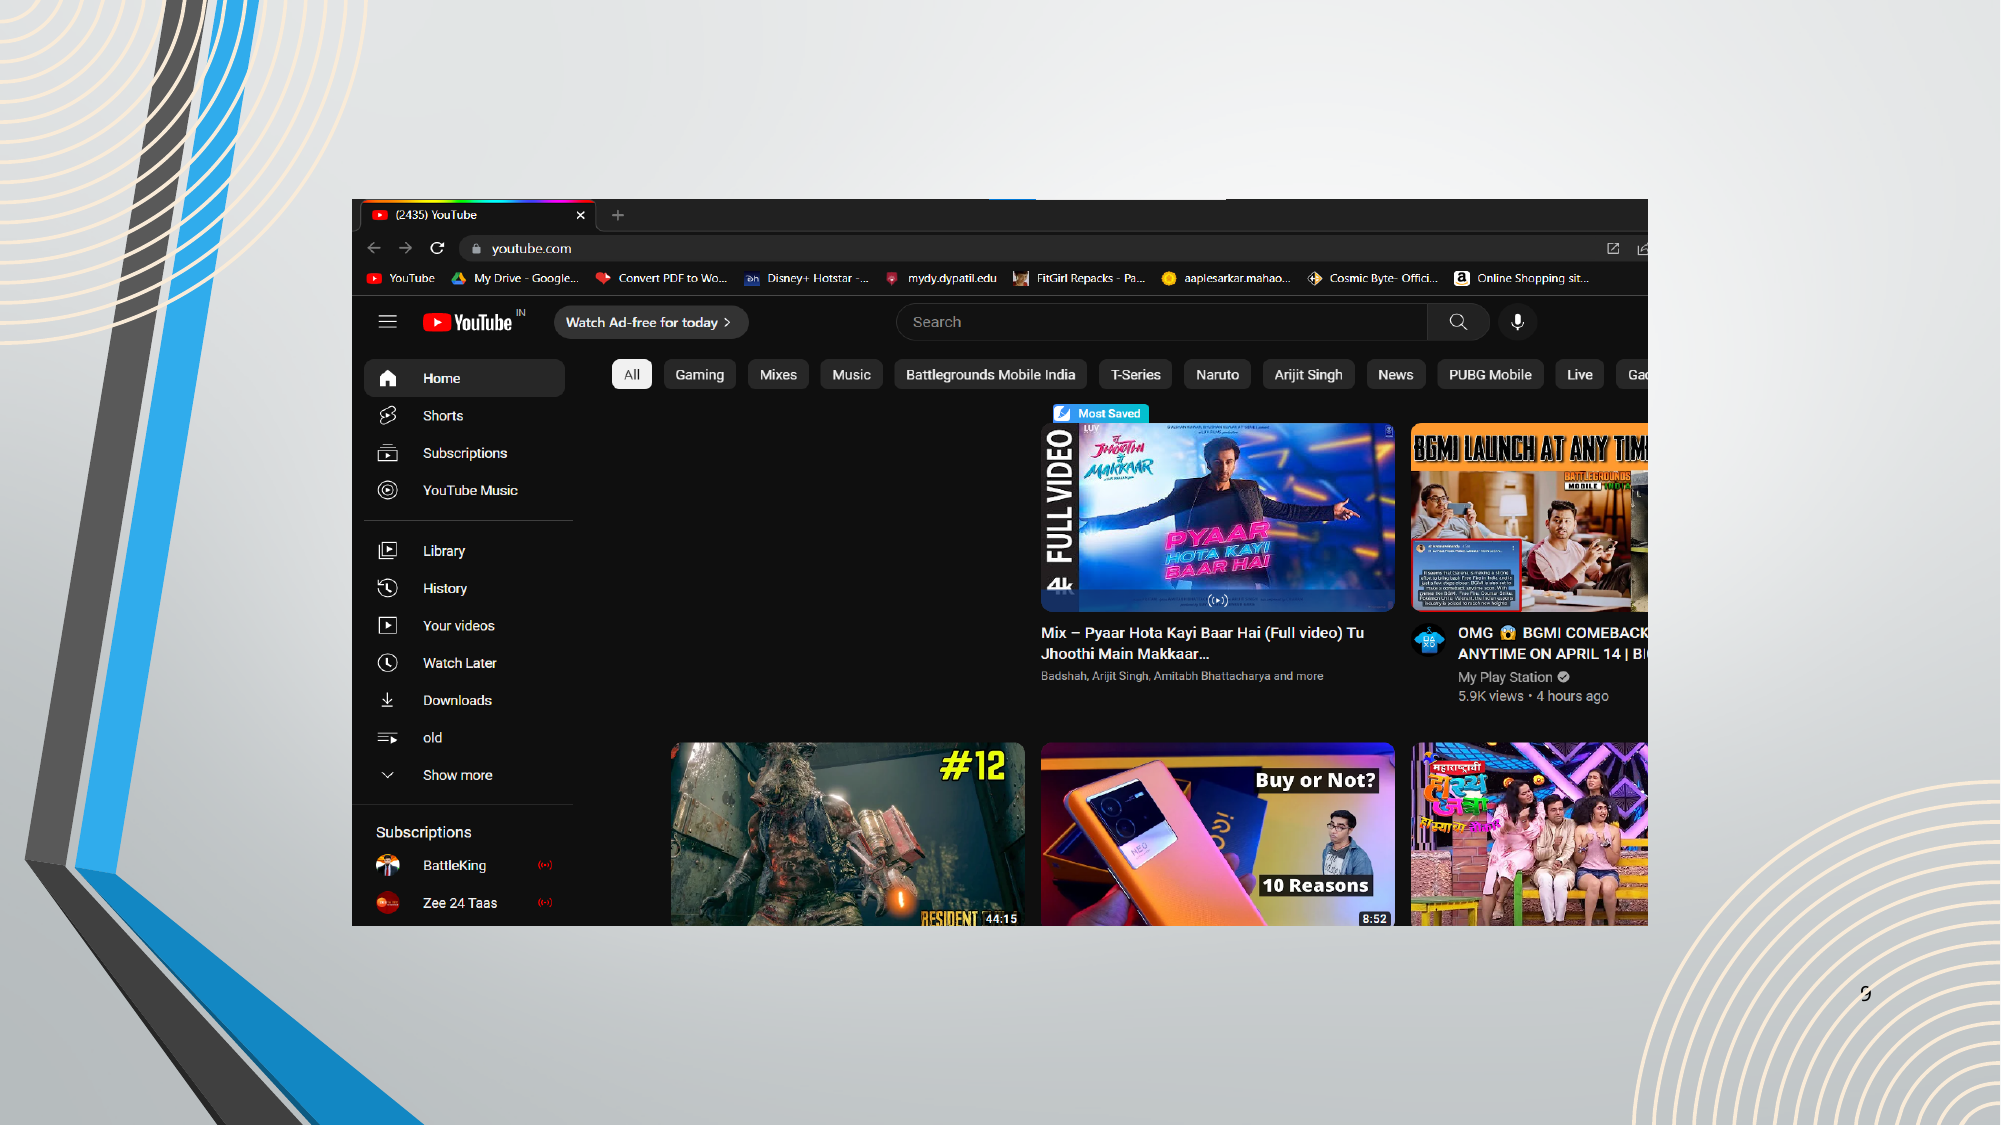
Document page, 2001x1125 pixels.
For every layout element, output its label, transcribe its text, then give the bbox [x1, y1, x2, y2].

picture [351, 198, 1649, 927]
slide_number 9 [1796, 965, 1887, 1025]
